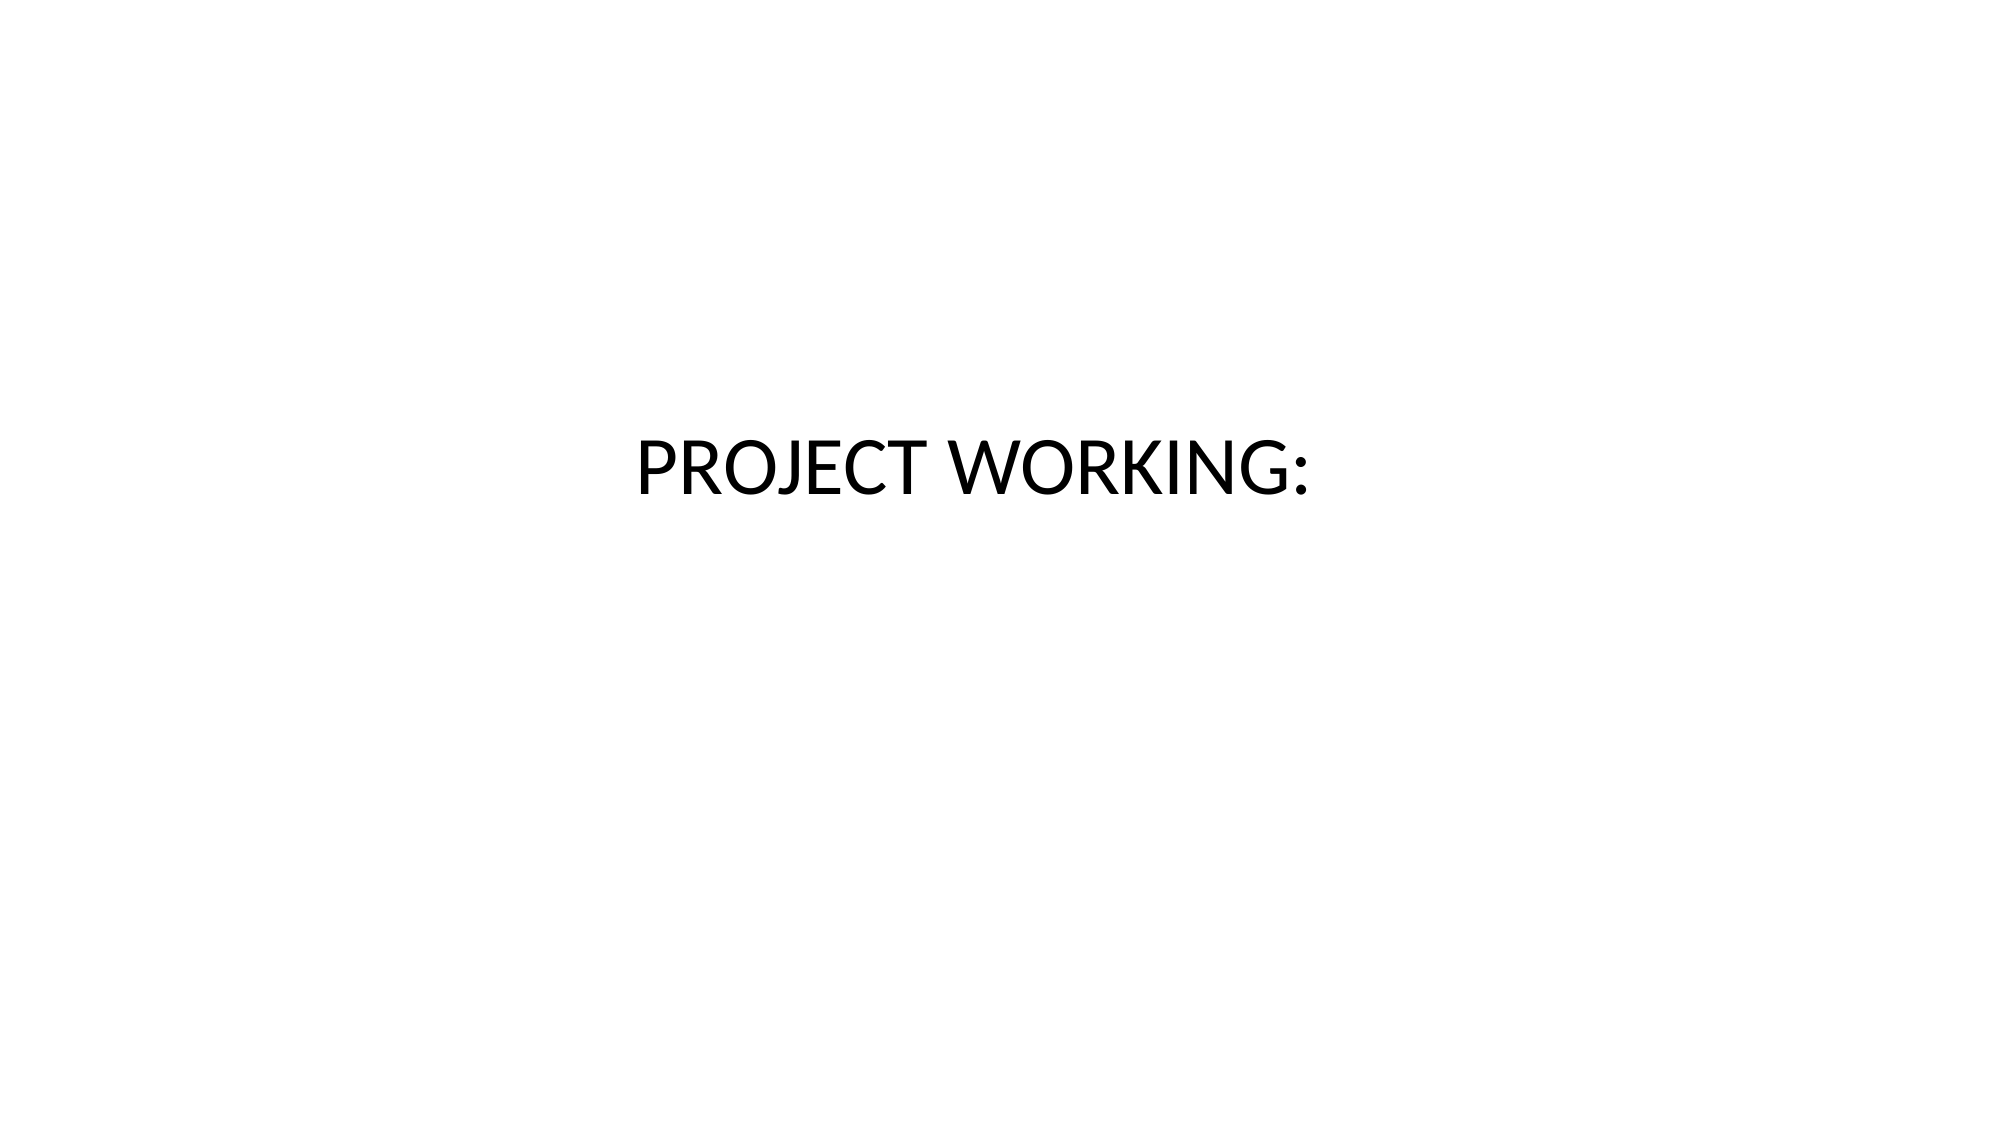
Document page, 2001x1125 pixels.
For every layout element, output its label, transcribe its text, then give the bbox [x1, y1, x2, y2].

text_box PROJECT WORKING: [620, 404, 1521, 519]
